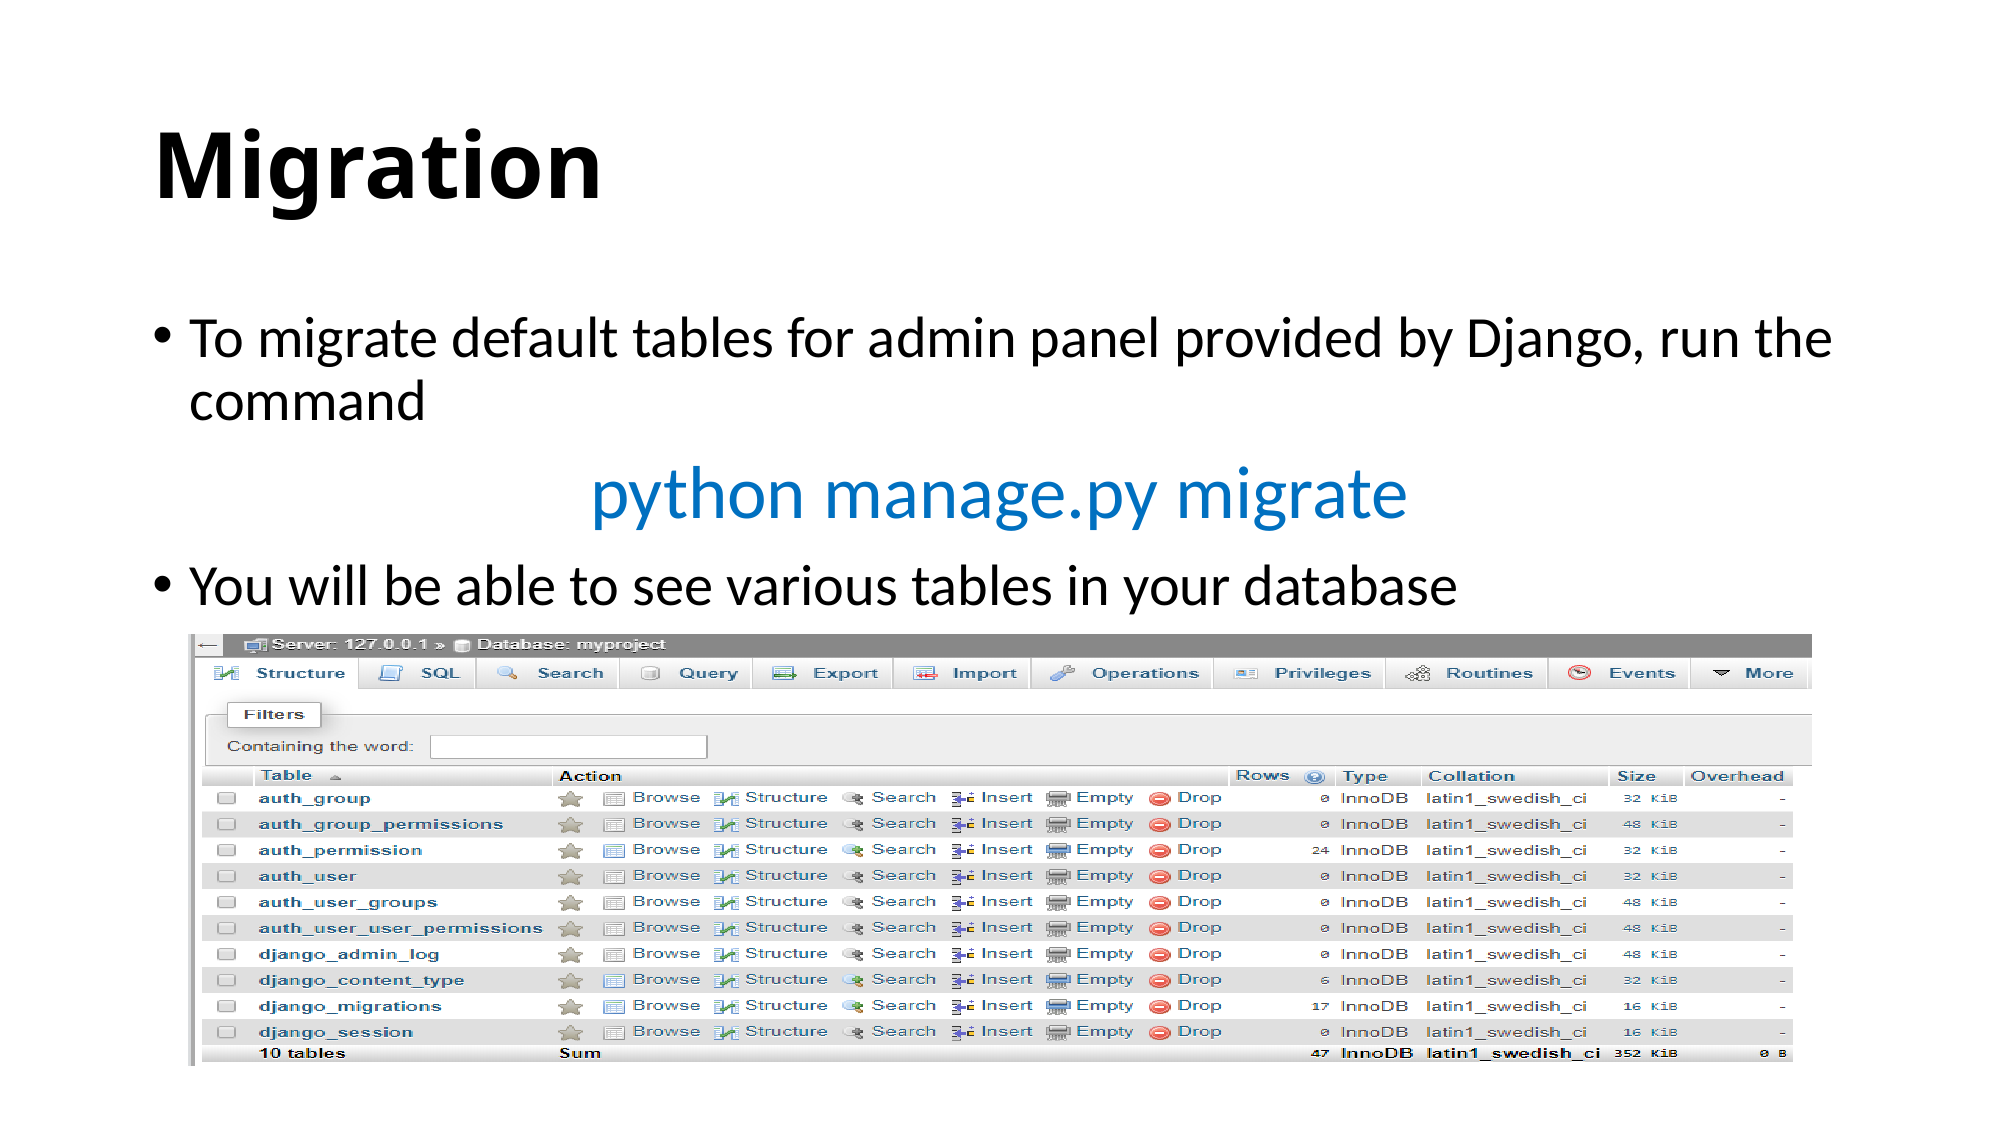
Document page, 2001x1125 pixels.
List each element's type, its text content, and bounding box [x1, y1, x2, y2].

title Migration [137, 59, 1863, 278]
picture [188, 634, 1812, 1066]
list To migrate default tables for admin panel provided by Django, run the command python manage.py migrate You will be able to see various tables in your database [137, 299, 1863, 1014]
